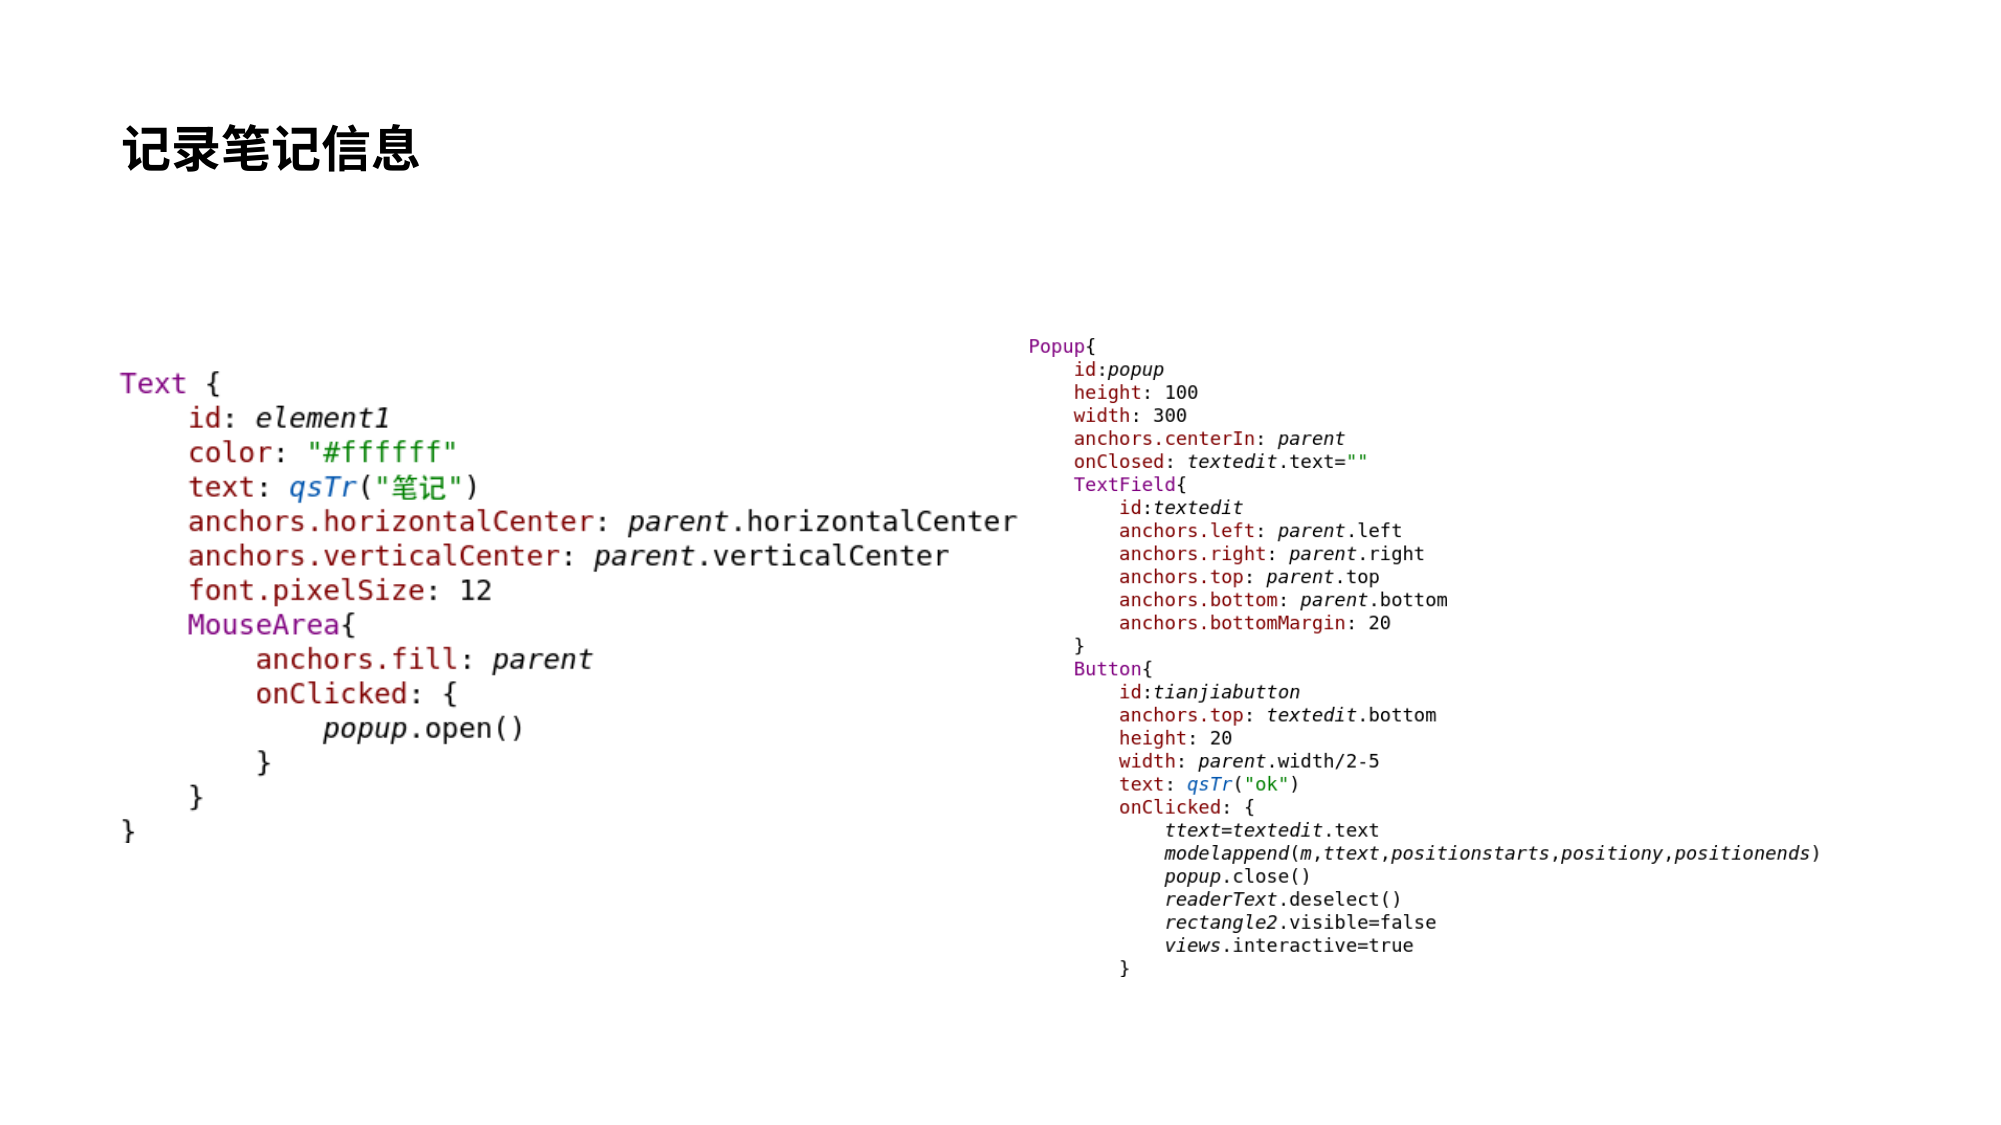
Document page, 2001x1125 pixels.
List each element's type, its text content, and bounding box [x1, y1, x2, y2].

picture [106, 335, 1850, 977]
title 记录笔记信息 [106, 42, 1832, 260]
